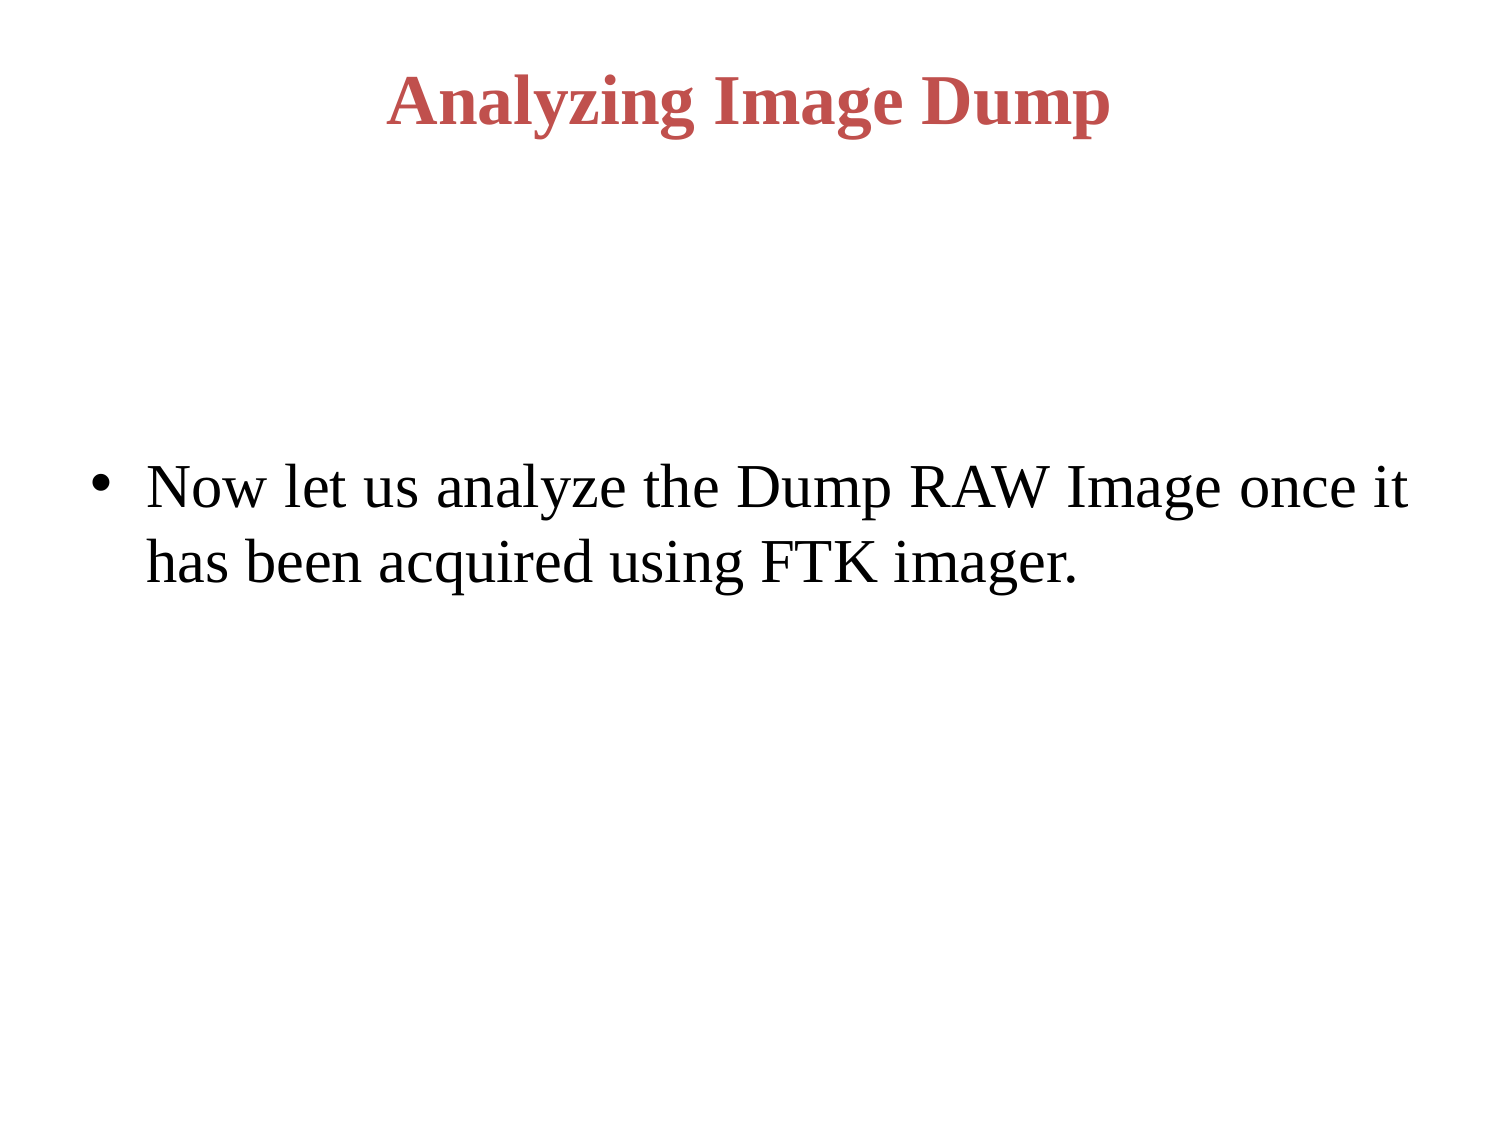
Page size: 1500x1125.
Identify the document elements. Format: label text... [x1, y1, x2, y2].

title Analyzing Image Dump [75, 45, 1425, 233]
list Now let us analyze the Dump RAW Image once it has been acquired using FTK imager. [75, 262, 1425, 1005]
